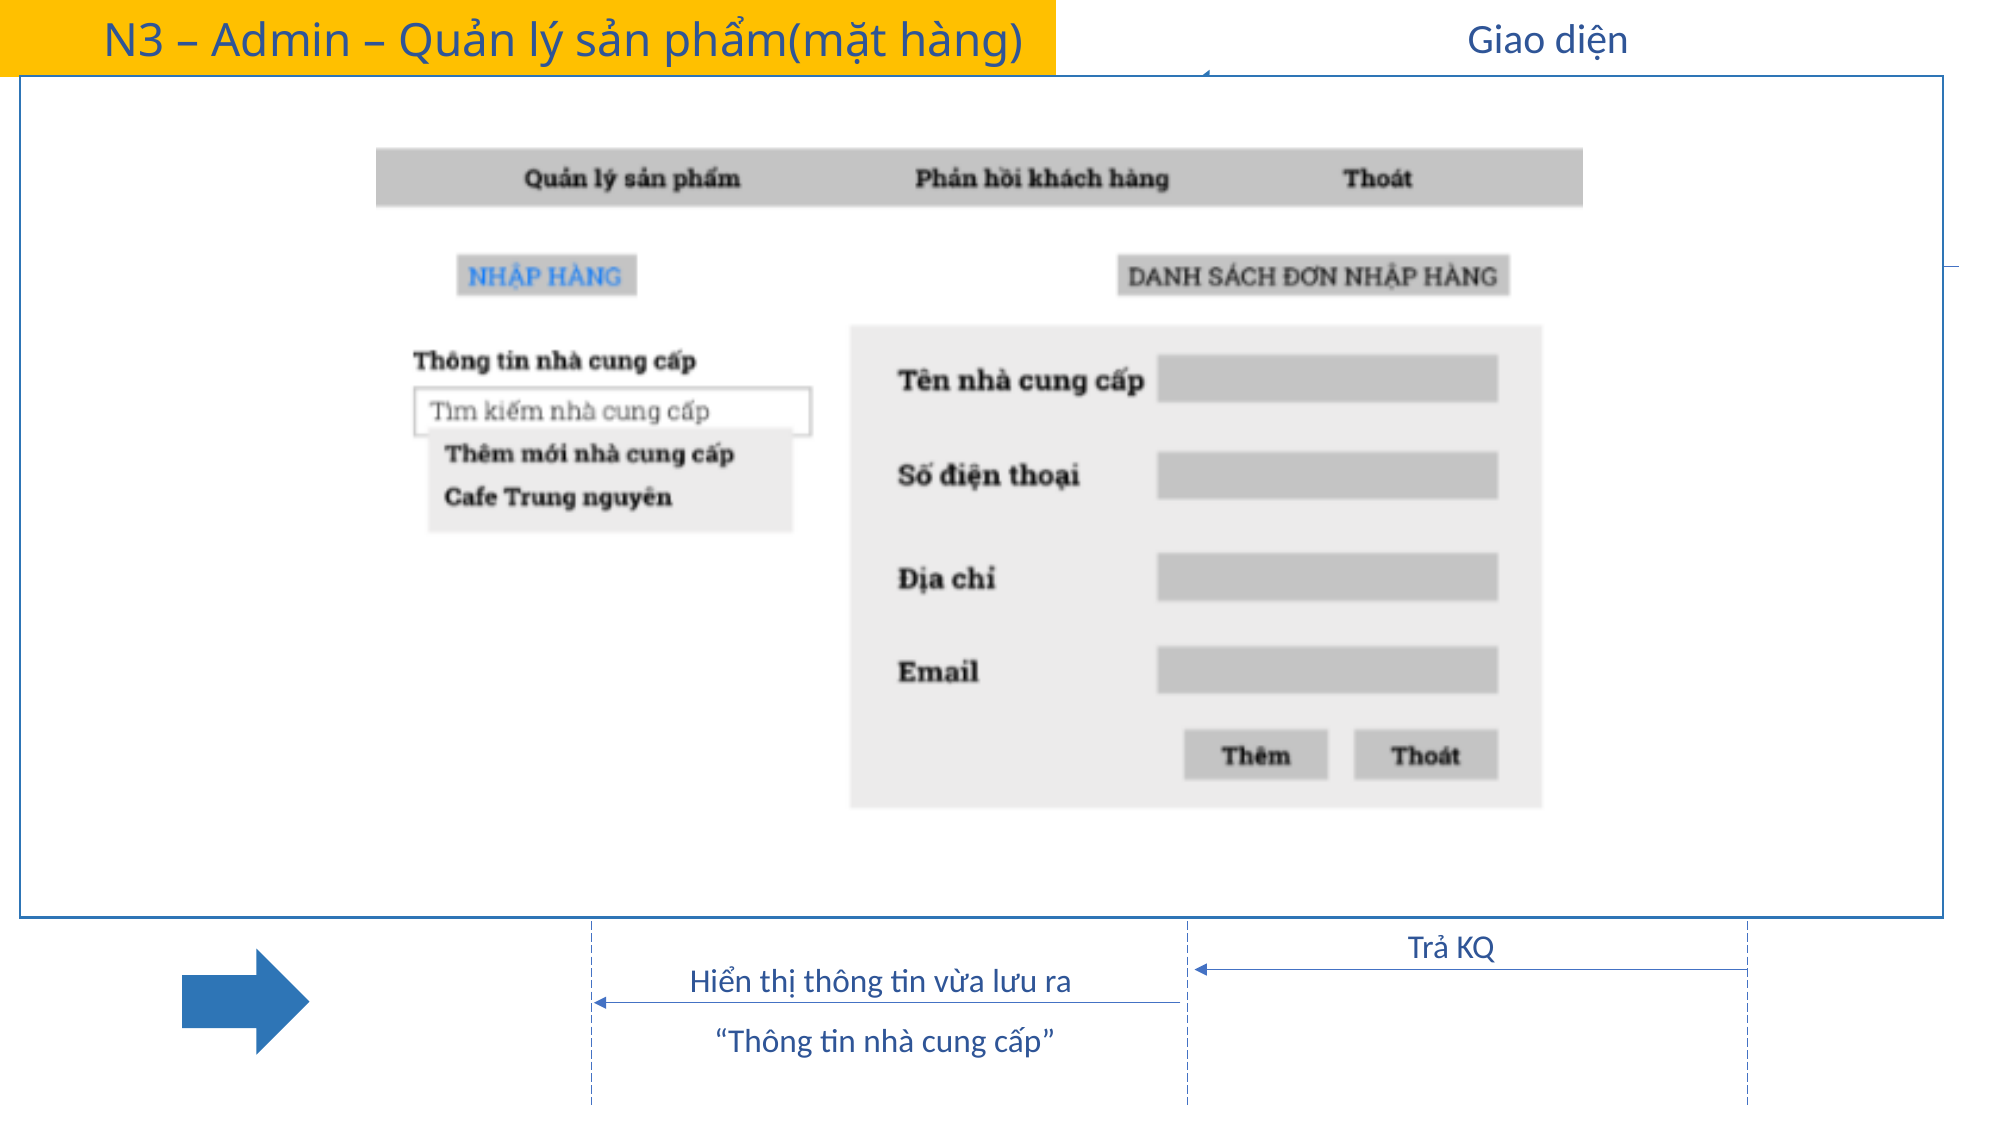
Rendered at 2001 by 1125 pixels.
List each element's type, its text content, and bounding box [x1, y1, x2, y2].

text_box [591, 918, 1748, 1109]
text_box N3 – Admin – Quản lý sản phẩm(mặt hàng) [88, 3, 1040, 74]
text_box [0, 0, 1057, 78]
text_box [19, 75, 1944, 918]
text_box [181, 946, 311, 1058]
text_box Giao diện [1452, 4, 1645, 70]
